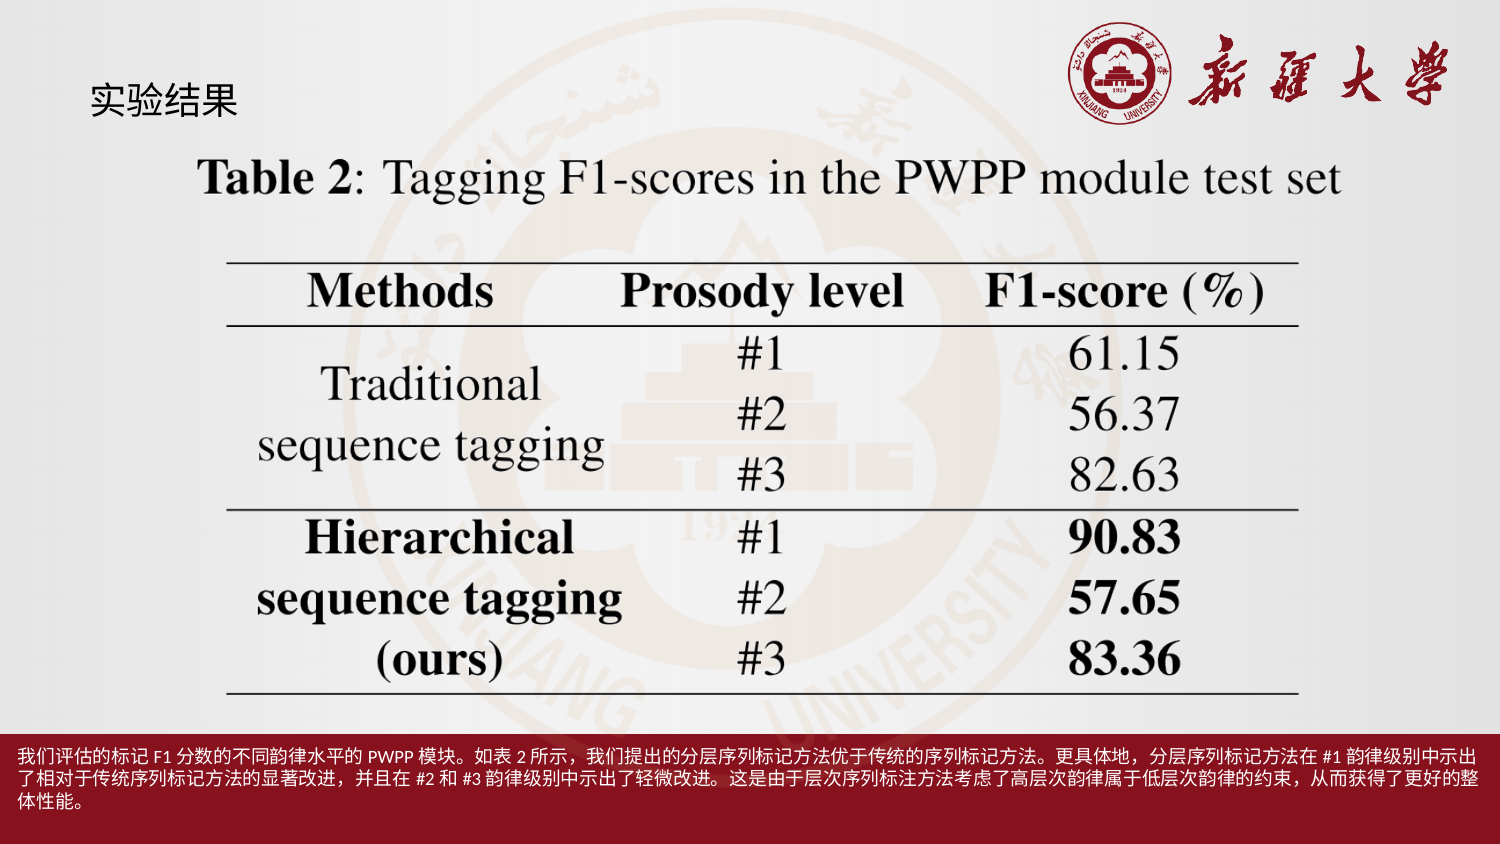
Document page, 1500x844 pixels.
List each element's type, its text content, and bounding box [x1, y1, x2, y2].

picture [0, 0, 1500, 844]
text_box 我们评估的标记F1分数的不同韵律水平的PWPP模块。如表2所示，我们提出的分层序列标记方法优于传统的序列标记方法。更具体地，分层序列标记方法在#1韵律级别中示出了相对于传统序列标记方法的显著改进，并且在#2和#3韵律级别中示出了轻微改进。这是由于层次序列标注方法考虑了高层次韵律属于低层次韵律的约束，从而获得了更好的整体性能。 [2, 736, 1500, 844]
text_box 实验结果 [74, 69, 280, 129]
